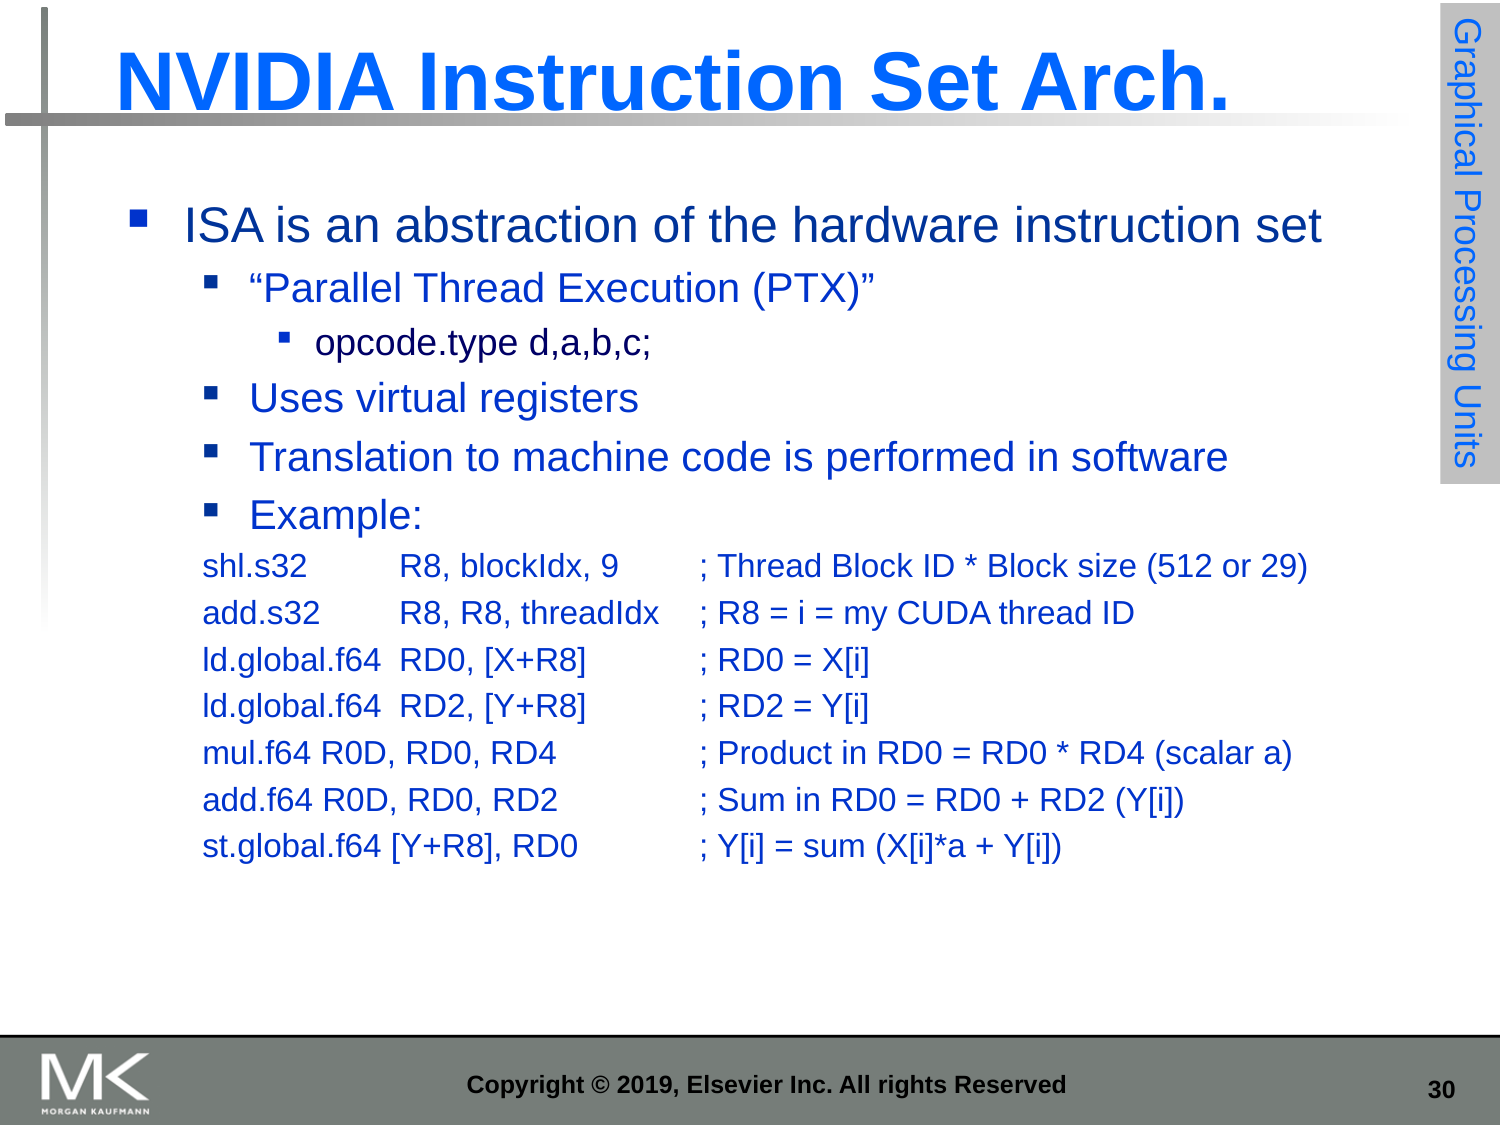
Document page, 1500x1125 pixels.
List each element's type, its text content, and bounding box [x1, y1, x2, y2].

list ISA is an abstraction of the hardware instruction set “Parallel Thread Execution (PTX)” opcode.type d,a,b,c; Uses virtual registers Translation to machine code is performed in software Example: shl.s32 R8, blockIdx, 9 ; Thread Block ID * Block size (512 or 29) add.s32 R8, R8, threadIdx ; R8 = i = my CUDA thread ID ld.global.f64 RD0, [X+R8] ; RD0 = X[i] ld.global.f64 RD2, [Y+R8] ; RD2 = Y[i] mul.f64 R0D, RD0, RD4 ; Product in RD0 = RD0 * RD4 (scalar a) add.f64 R0D, RD0, RD2 ; Sum in RD0 = RD0 + RD2 (Y[i]) st.global.f64 [Y+R8], RD0 ; Y[i] = sum (X[i]*a + Y[i]) [111, 184, 1470, 1024]
footer Copyright © 2019, Elsevier Inc. All rights Reserved [170, 1046, 1365, 1106]
picture [29, 1046, 160, 1123]
title NVIDIA Instruction Set Arch. [100, 18, 1440, 135]
text_box Graphical Processing Units [1440, 3, 1500, 484]
